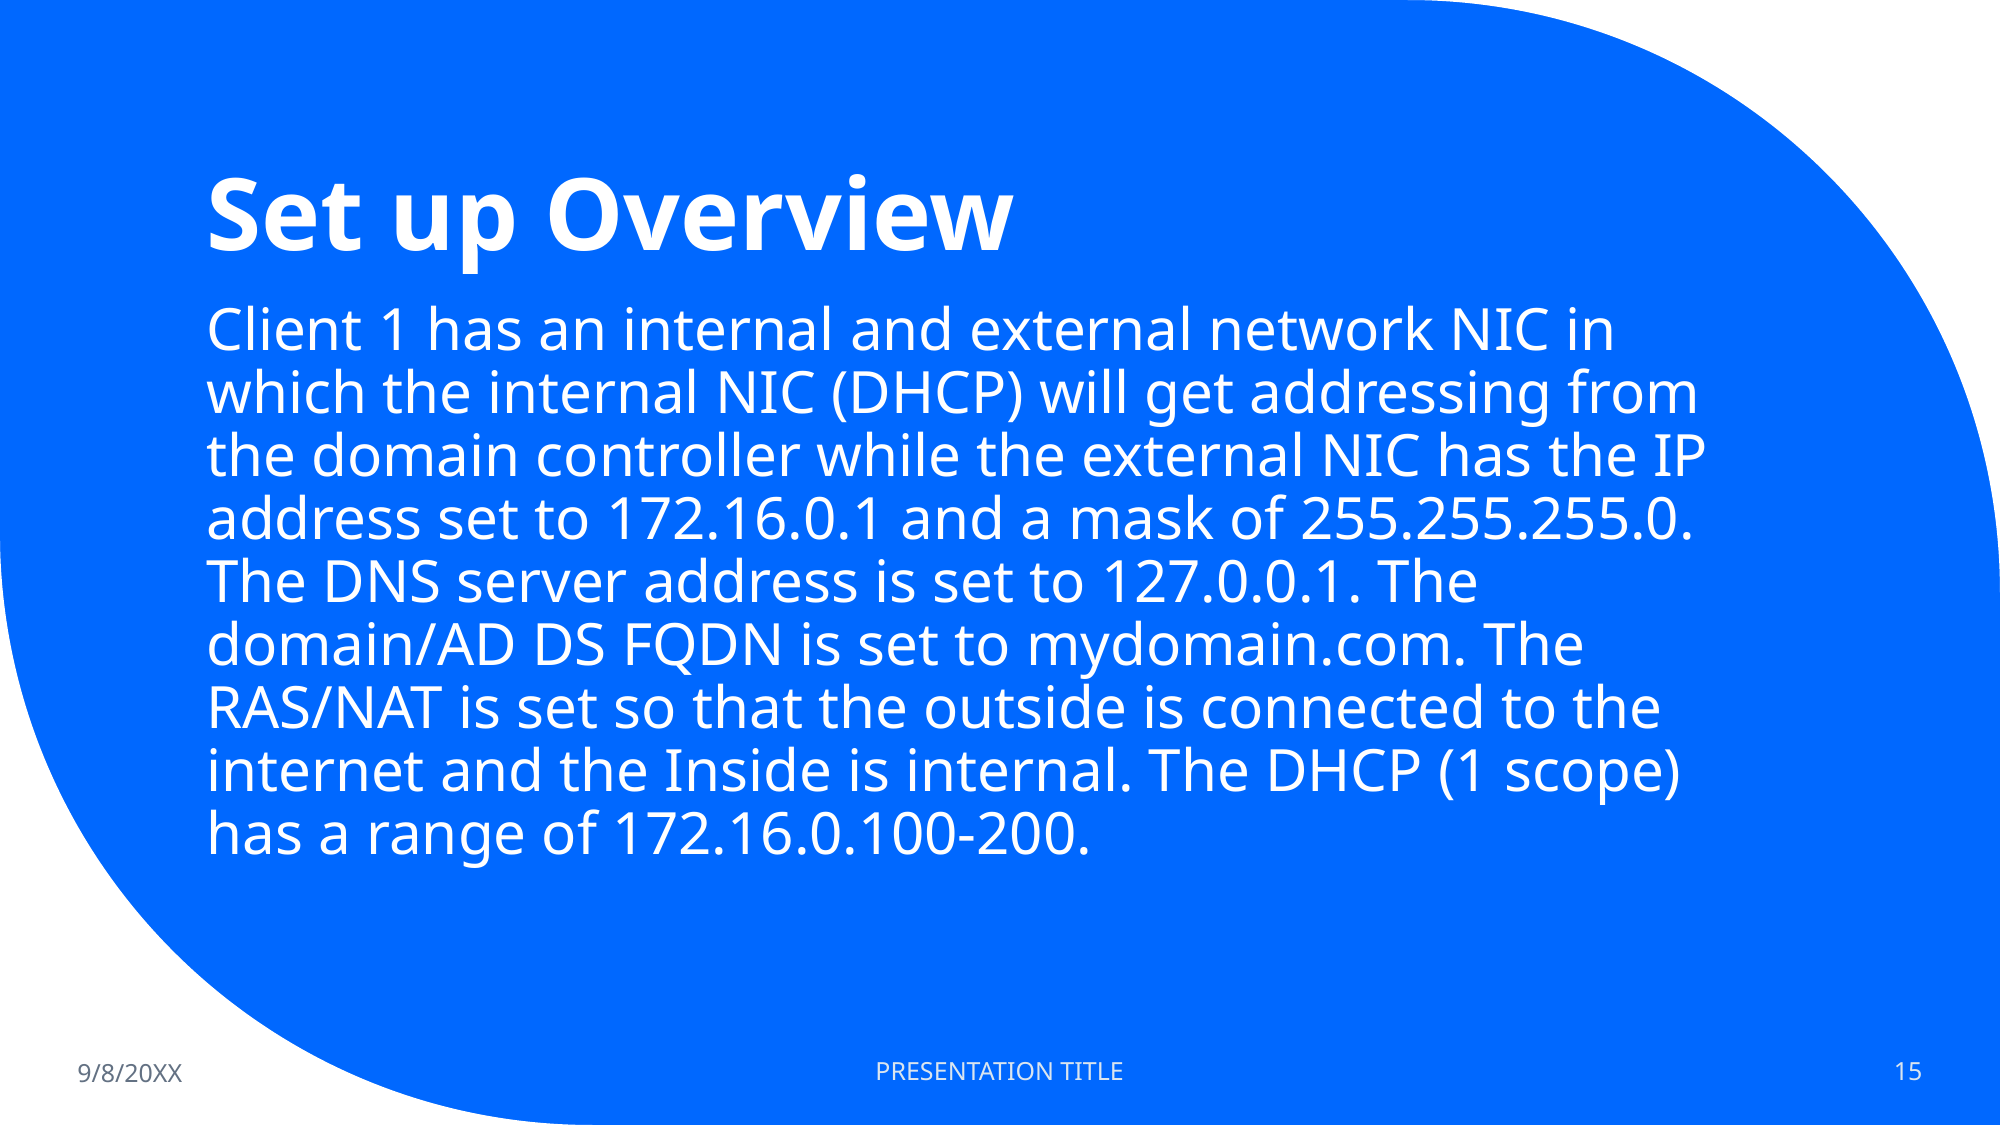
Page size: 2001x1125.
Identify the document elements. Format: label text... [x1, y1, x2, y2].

slide_number 15 [1665, 1042, 1938, 1103]
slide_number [62, 1042, 342, 1103]
list Client 1 has an internal and external network NIC in which the internal NIC (DHCP) will get addressing from the domain controller while the external NIC has the IP address set to 172.16.0.1 and a mask of 255.255.255.0. The DNS server address is set to 127.0.0.1. The domain/AD DS FQDN is set to mydomain.com. The RAS/NAT is set so that the outside is connected to the internet and the Inside is internal. The DHCP (1 scope) has a range of 172.16.0.100-200. [191, 292, 1796, 995]
footer PRESENTATION TITLE [662, 1042, 1338, 1103]
title Set up Overview [191, 0, 1796, 280]
